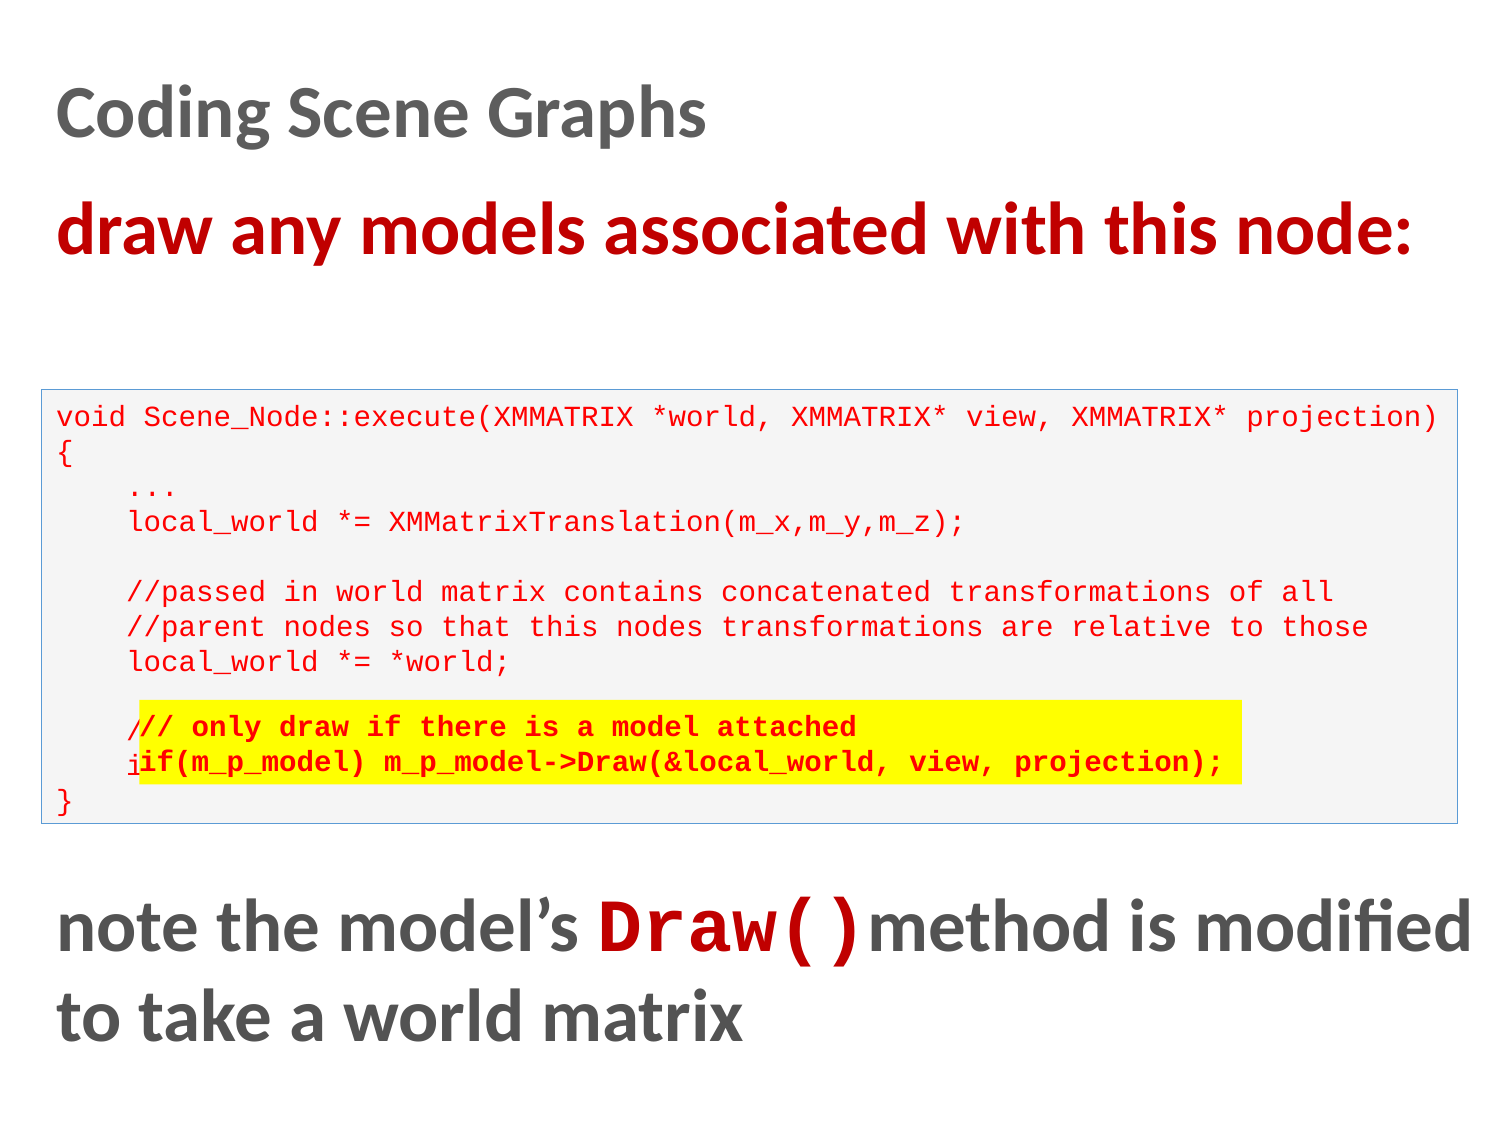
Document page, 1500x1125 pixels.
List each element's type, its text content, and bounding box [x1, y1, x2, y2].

text_box draw any models associated with this node: [41, 171, 1500, 277]
text_box note the model’s Draw()method is modified to take a world matrix [41, 869, 1500, 1065]
text_box // only draw if there is a model attached if(m_p_model) m_p_model->Draw(&local_world, view, projection); [139, 699, 1242, 785]
text_box void Scene_Node::execute(XMMATRIX *world, XMMATRIX* view, XMMATRIX* projection) { ... local_world *= XMMatrixTranslation(m_x,m_y,m_z); //passed in world matrix contains concatenated transformations of all //parent nodes so that this nodes transformations are relative to those local_world *= *world; // only draw if there is a model attached if(m_p_model) m_p_model->Draw(&local_world, view, projection); } [41, 389, 1458, 824]
text_box Coding Scene Graphs [41, 55, 1270, 160]
